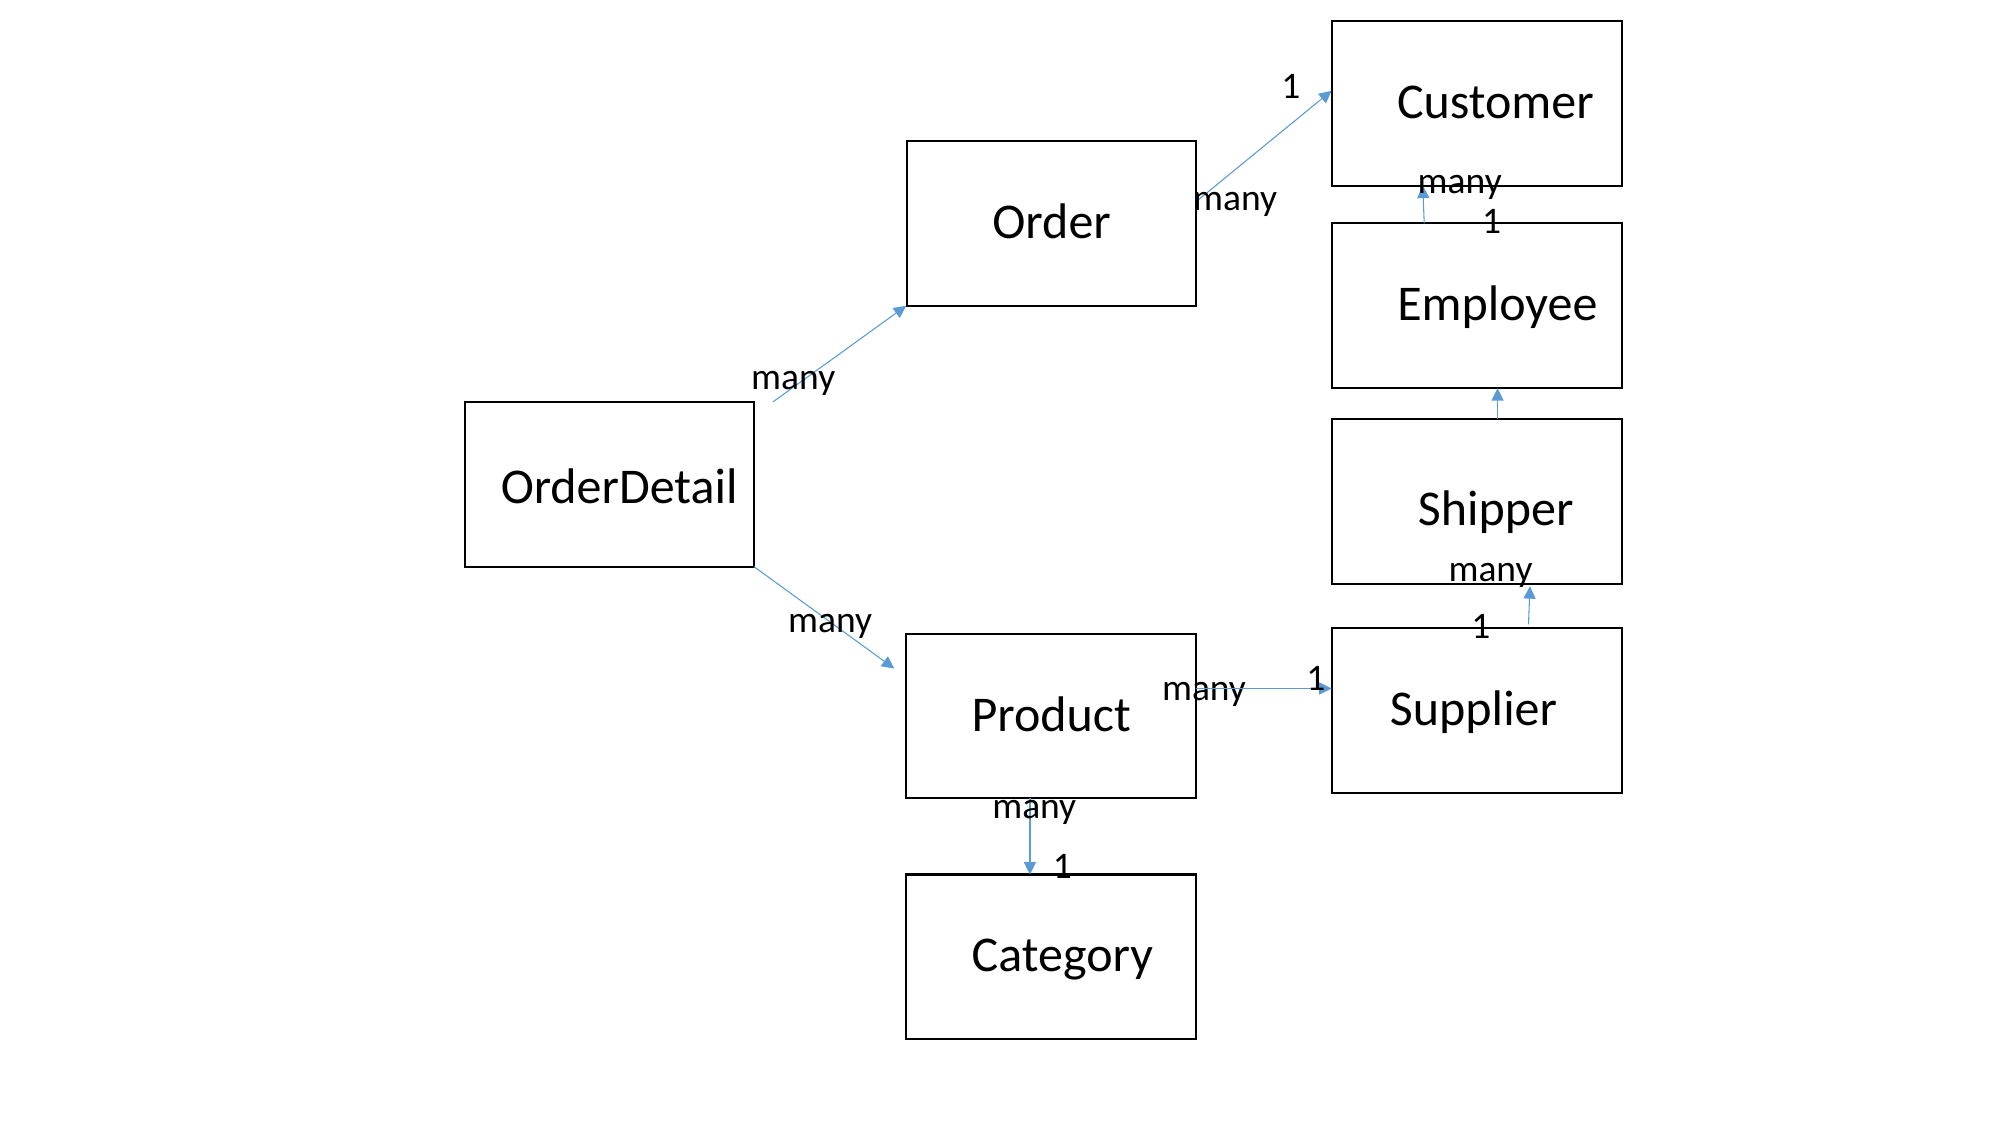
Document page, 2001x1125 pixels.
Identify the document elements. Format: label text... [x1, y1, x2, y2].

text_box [1196, 90, 1332, 202]
text_box 1 [1266, 53, 1316, 90]
text_box 1 [1038, 834, 1087, 894]
text_box 1 [1467, 208, 1516, 249]
text_box Category [956, 914, 1169, 990]
text_box Shipper [1403, 467, 1589, 543]
text_box Supplier [1375, 668, 1573, 744]
text_box many [1433, 536, 1548, 597]
text_box many [977, 773, 1092, 834]
text_box many [1147, 656, 1262, 716]
text_box [905, 633, 1197, 799]
text_box [905, 873, 1197, 1040]
text_box [464, 401, 755, 568]
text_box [772, 305, 907, 402]
text_box Employee [1382, 263, 1613, 339]
text_box 1 [1291, 645, 1341, 706]
text_box Product [956, 673, 1146, 749]
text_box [754, 566, 895, 669]
text_box 1 [1456, 597, 1506, 654]
text_box [1331, 627, 1623, 794]
text_box many [1178, 165, 1293, 226]
text_box Order [977, 181, 1127, 256]
text_box OrderDetail [486, 446, 753, 521]
text_box Customer [1382, 60, 1610, 136]
text_box [1331, 20, 1623, 187]
text_box [906, 140, 1197, 307]
text_box [1331, 418, 1623, 585]
text_box [1331, 222, 1623, 389]
text_box many [736, 344, 851, 405]
text_box many [1402, 148, 1517, 208]
